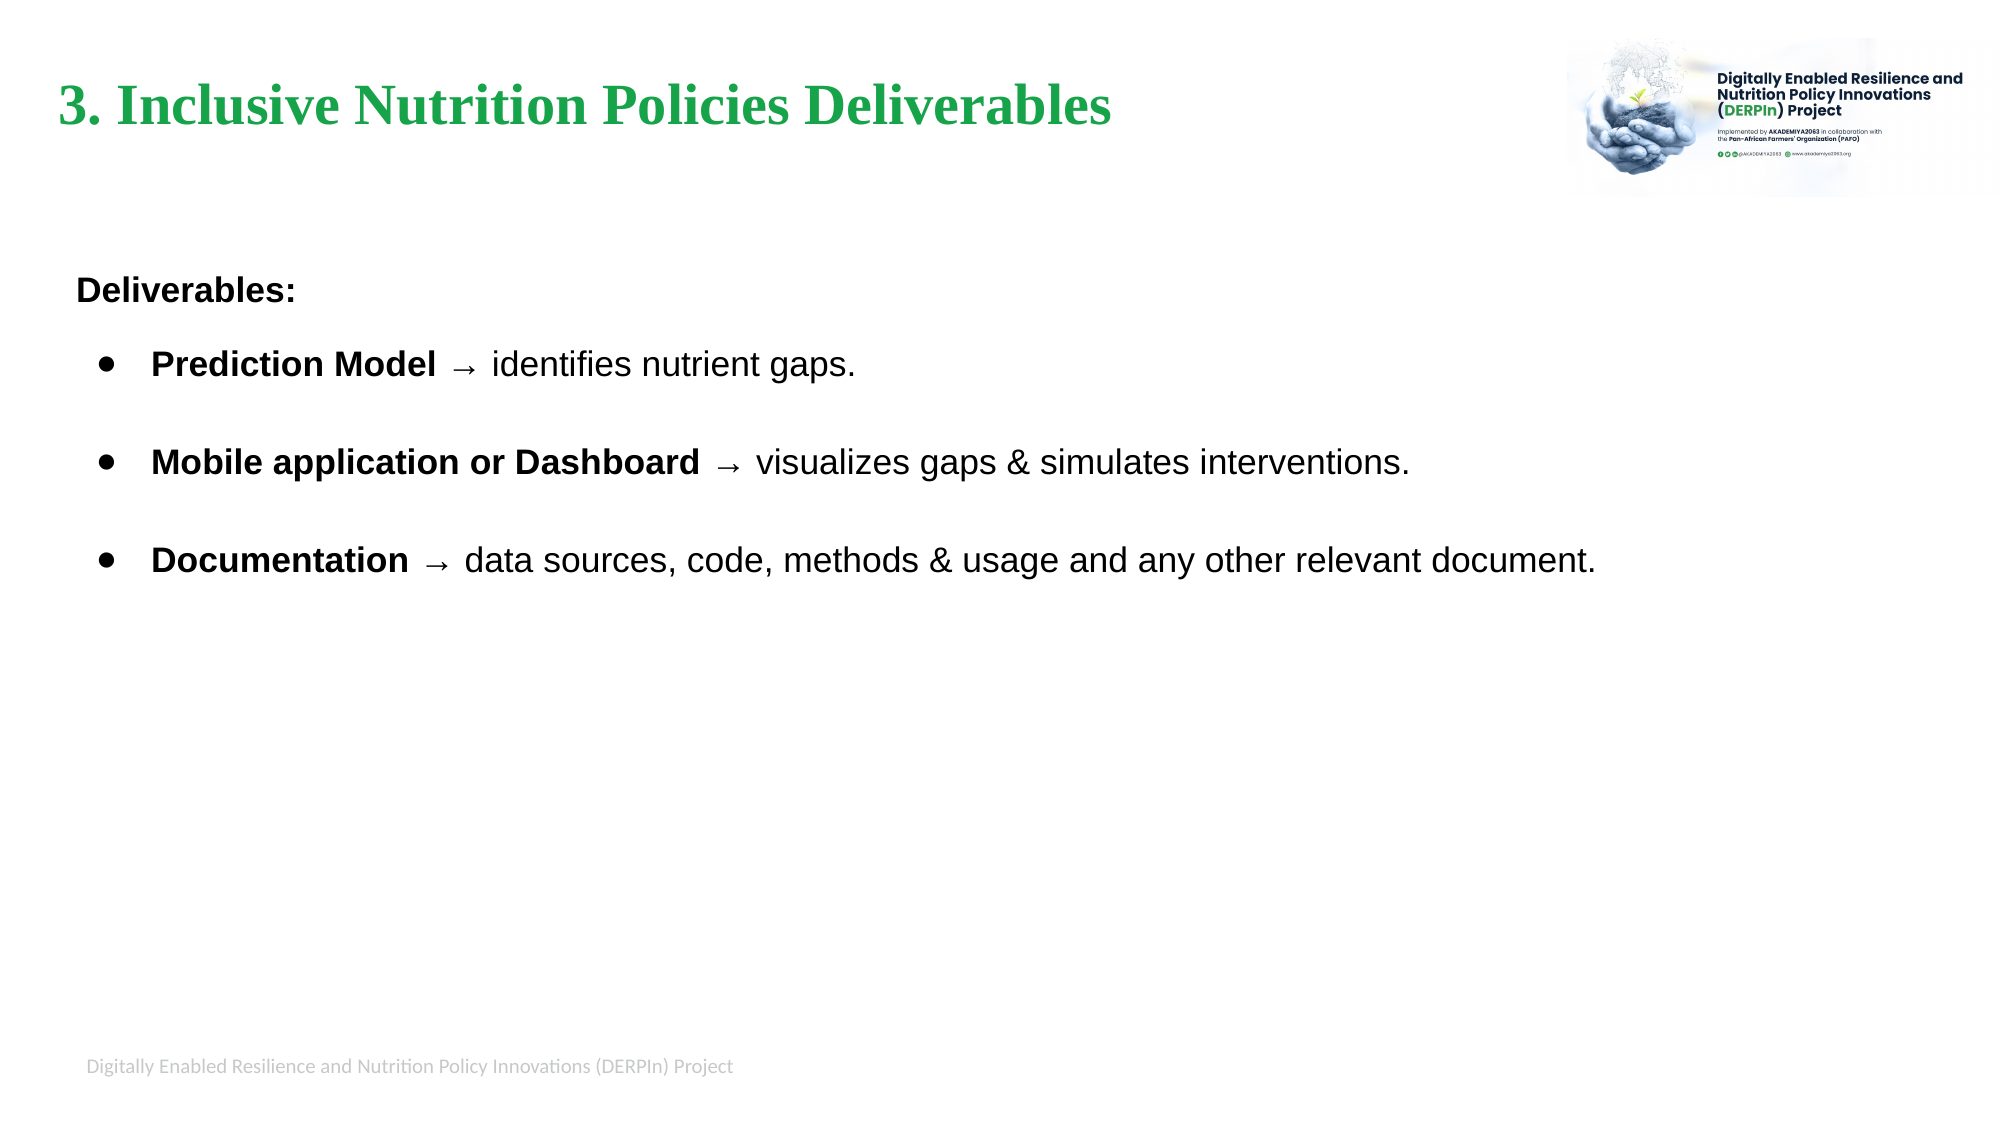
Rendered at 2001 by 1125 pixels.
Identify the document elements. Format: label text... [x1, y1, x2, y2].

text_box [60, 536, 1561, 929]
picture [1567, 38, 2000, 197]
text_box Deliverables: Prediction Model → identifies nutrient gaps. Mobile application or Dashboard → visualizes gaps & simulates interventions. Documentation → data sources, code, methods & usage and any other relevant document. [61, 245, 1895, 694]
text_box 3. Inclusive Nutrition Policies Deliverables [43, 48, 1674, 141]
